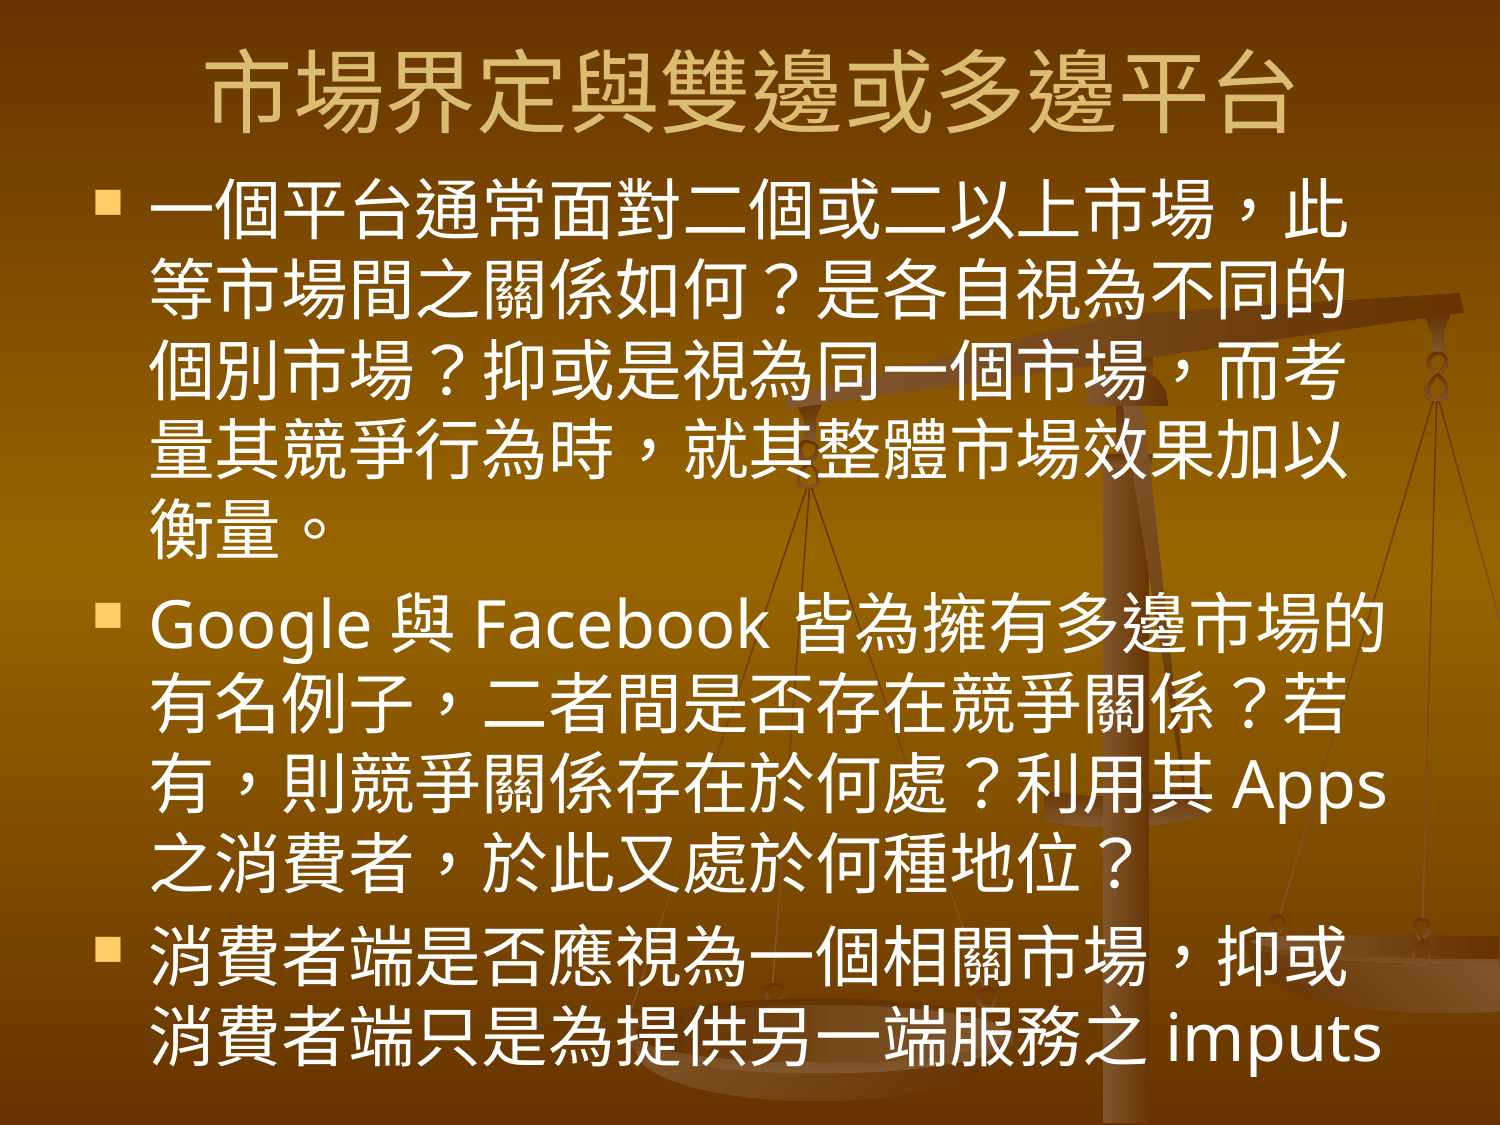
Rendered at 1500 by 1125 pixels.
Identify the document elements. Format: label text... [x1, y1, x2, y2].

title 市場界定與雙邊或多邊平台 [76, 18, 1428, 160]
list 一個平台通常面對二個或二以上市場，此等市場間之關係如何？是各自視為不同的個別市場？抑或是視為同一個市場，而考量其競爭行為時，就其整體市場效果加以衡量。 Google與Facebook皆為擁有多邊市場的有名例子，二者間是否存在競爭關係？若有，則競爭關係存在於何處？利用其Apps之消費者，於此又處於何種地位？ 消費者端是否應視為一個相關市場，抑或消費者端只是為提供另一端服務之imputs [76, 160, 1428, 1083]
